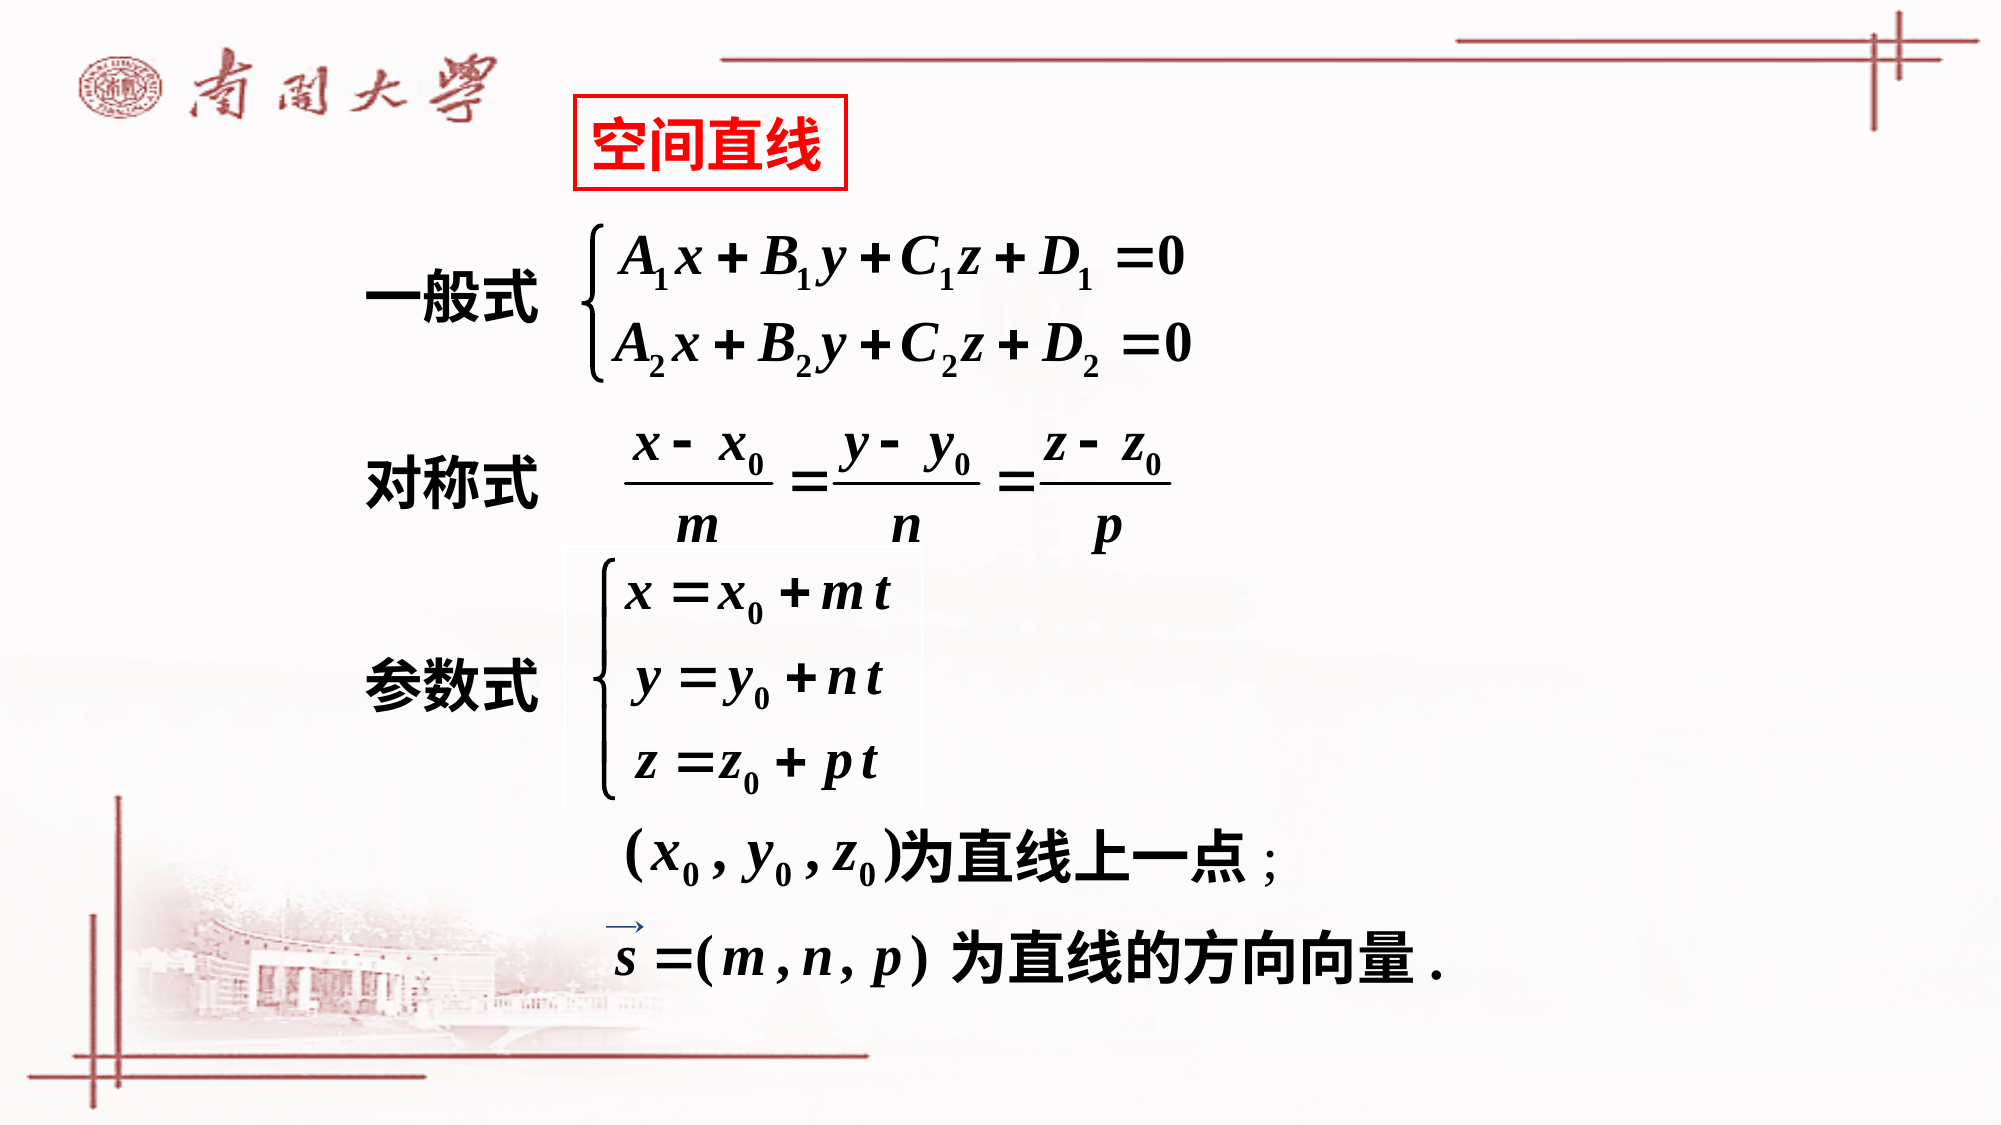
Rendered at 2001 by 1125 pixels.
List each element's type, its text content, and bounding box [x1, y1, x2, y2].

text_box 对称式 [350, 439, 594, 524]
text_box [617, 808, 912, 901]
text_box 参数式 [350, 641, 560, 727]
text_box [588, 922, 938, 1000]
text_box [565, 547, 922, 813]
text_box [569, 212, 1205, 396]
text_box 为直线的方向向量. [934, 913, 1459, 999]
text_box 为直线上一点; [916, 812, 1308, 898]
title 空间直线 [575, 96, 847, 190]
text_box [599, 403, 1196, 566]
text_box 一般式 [350, 252, 564, 338]
